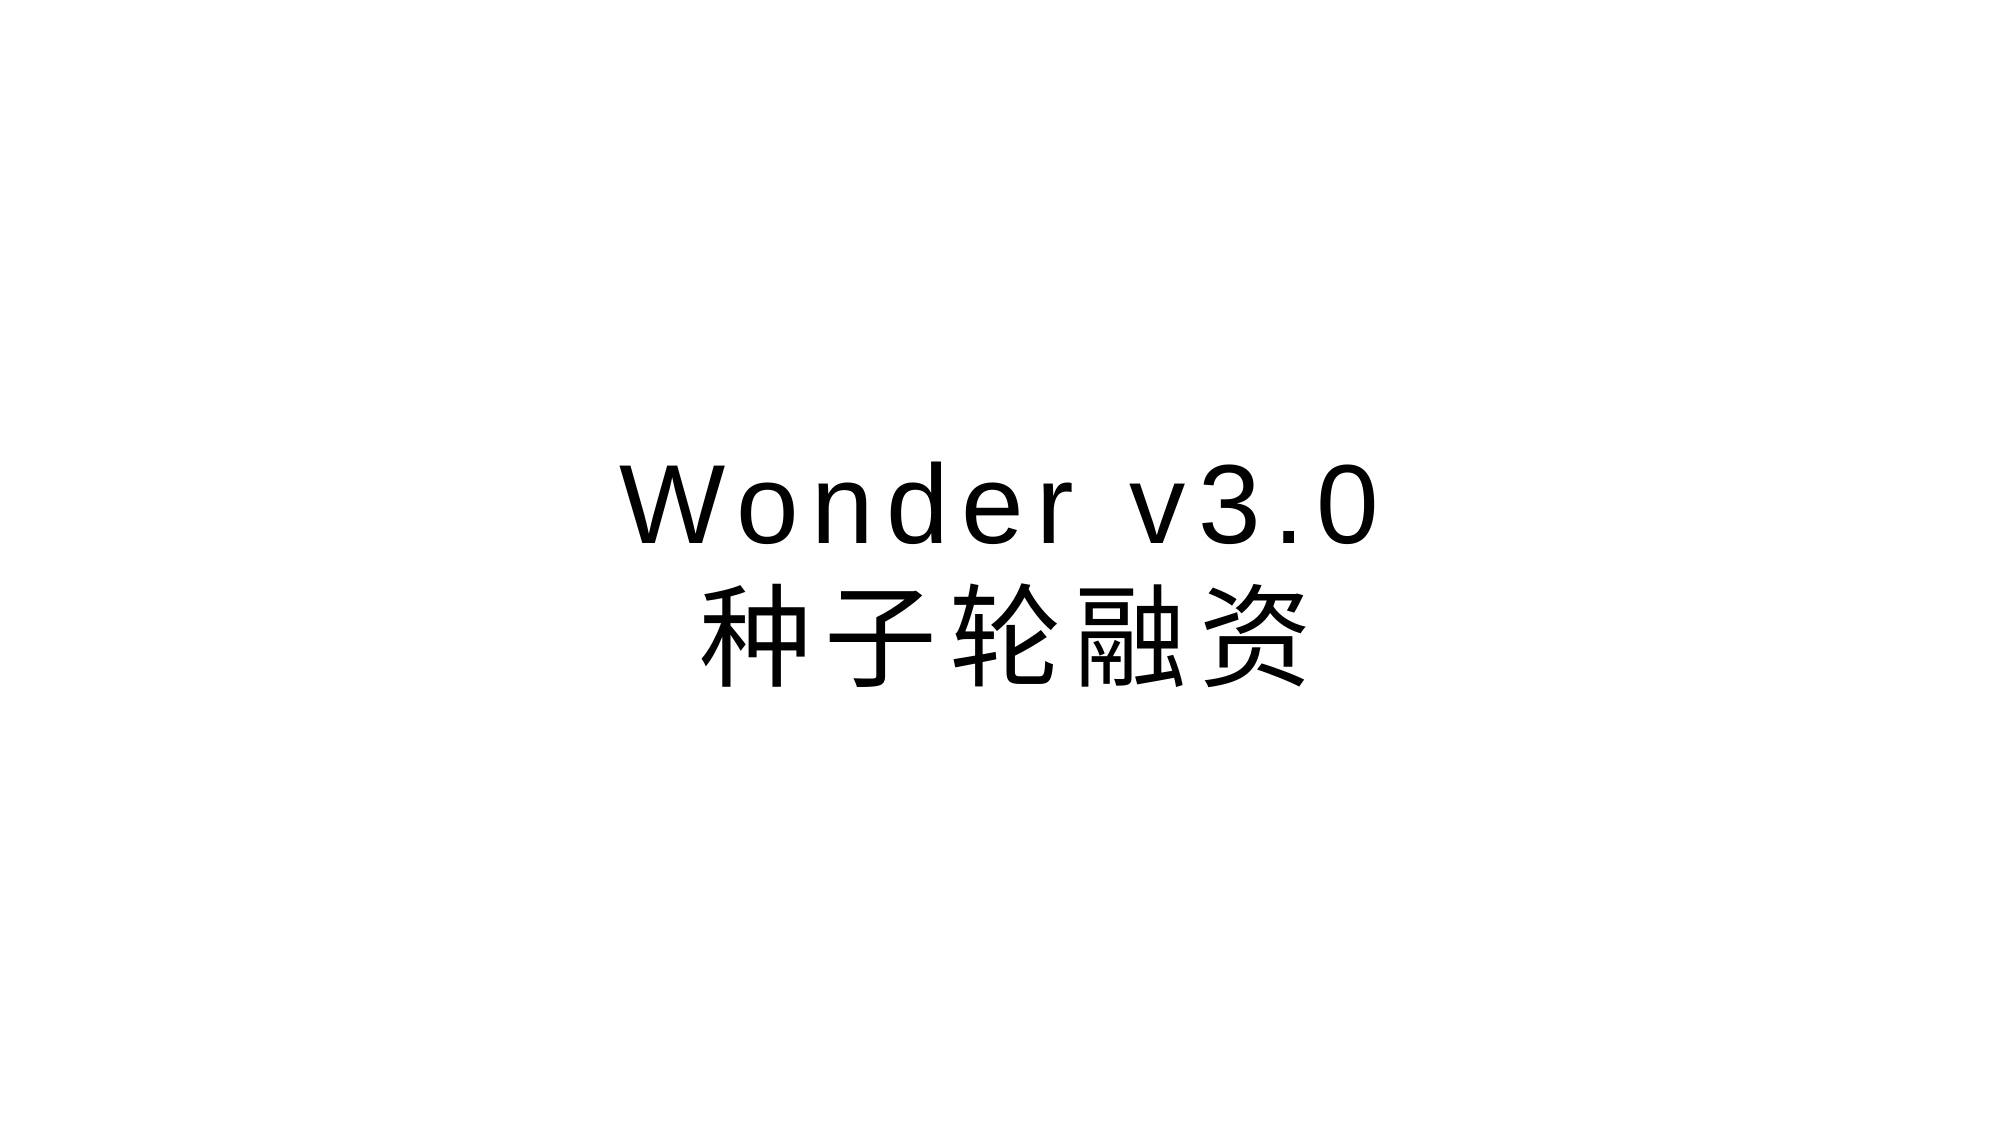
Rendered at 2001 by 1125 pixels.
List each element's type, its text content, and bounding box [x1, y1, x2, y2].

title Wonder v3.0 种子轮融资 [109, 424, 1891, 573]
